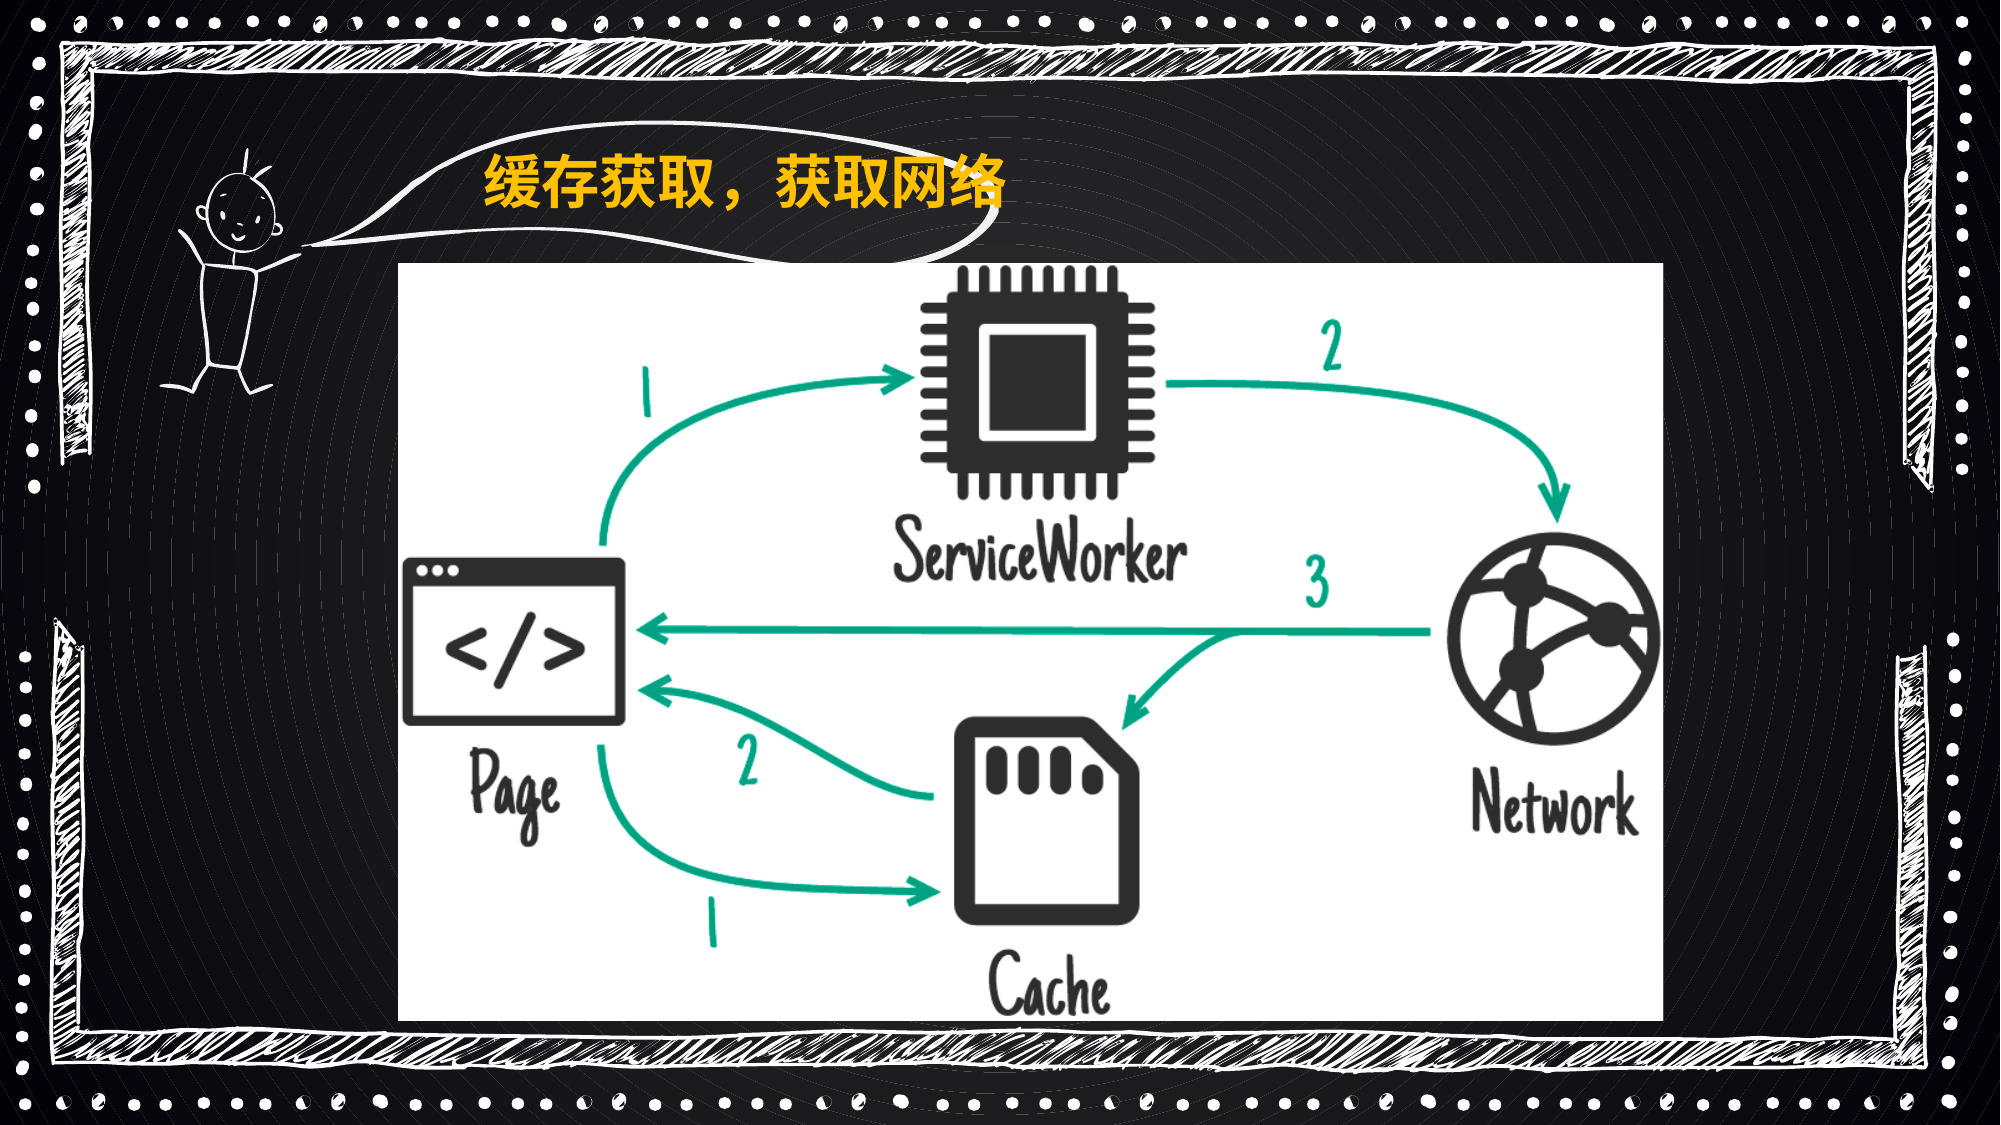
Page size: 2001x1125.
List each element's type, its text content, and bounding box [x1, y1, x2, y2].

list 缓存获取，获取网络 [468, 146, 1032, 263]
picture [398, 263, 1666, 1021]
